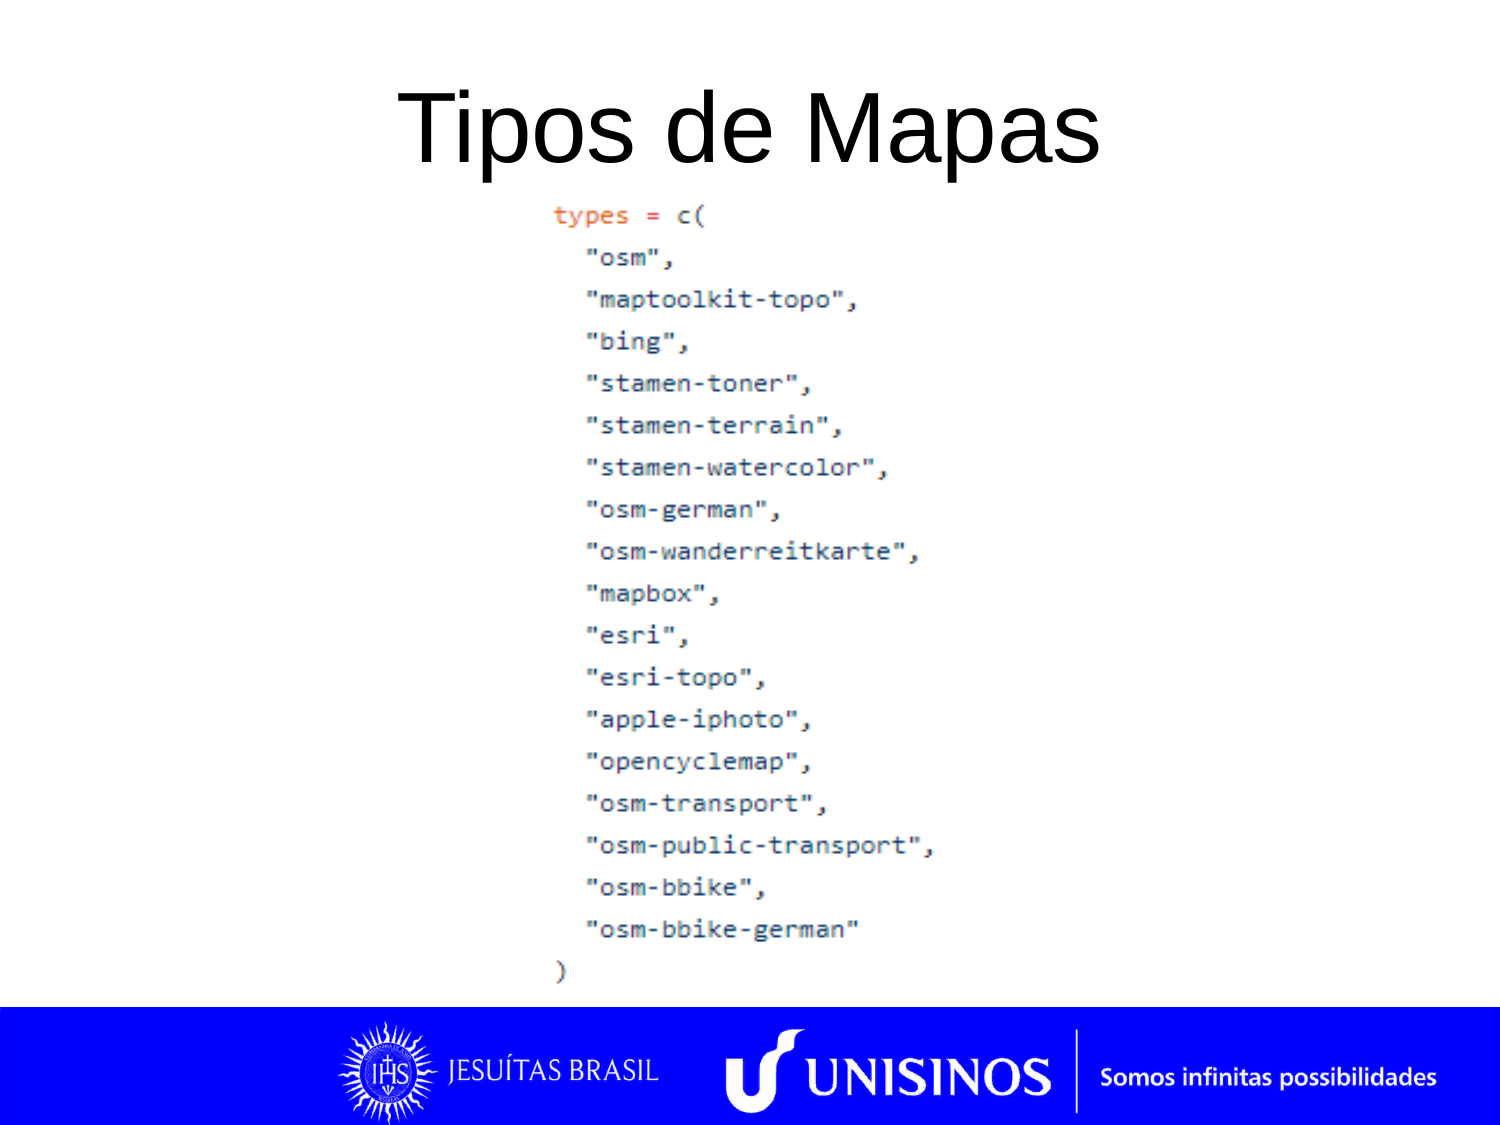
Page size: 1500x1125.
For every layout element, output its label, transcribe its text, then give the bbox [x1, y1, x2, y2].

picture [553, 203, 946, 1004]
title Tipos de Mapas [0, 2, 1500, 244]
picture [0, 1007, 1500, 1125]
